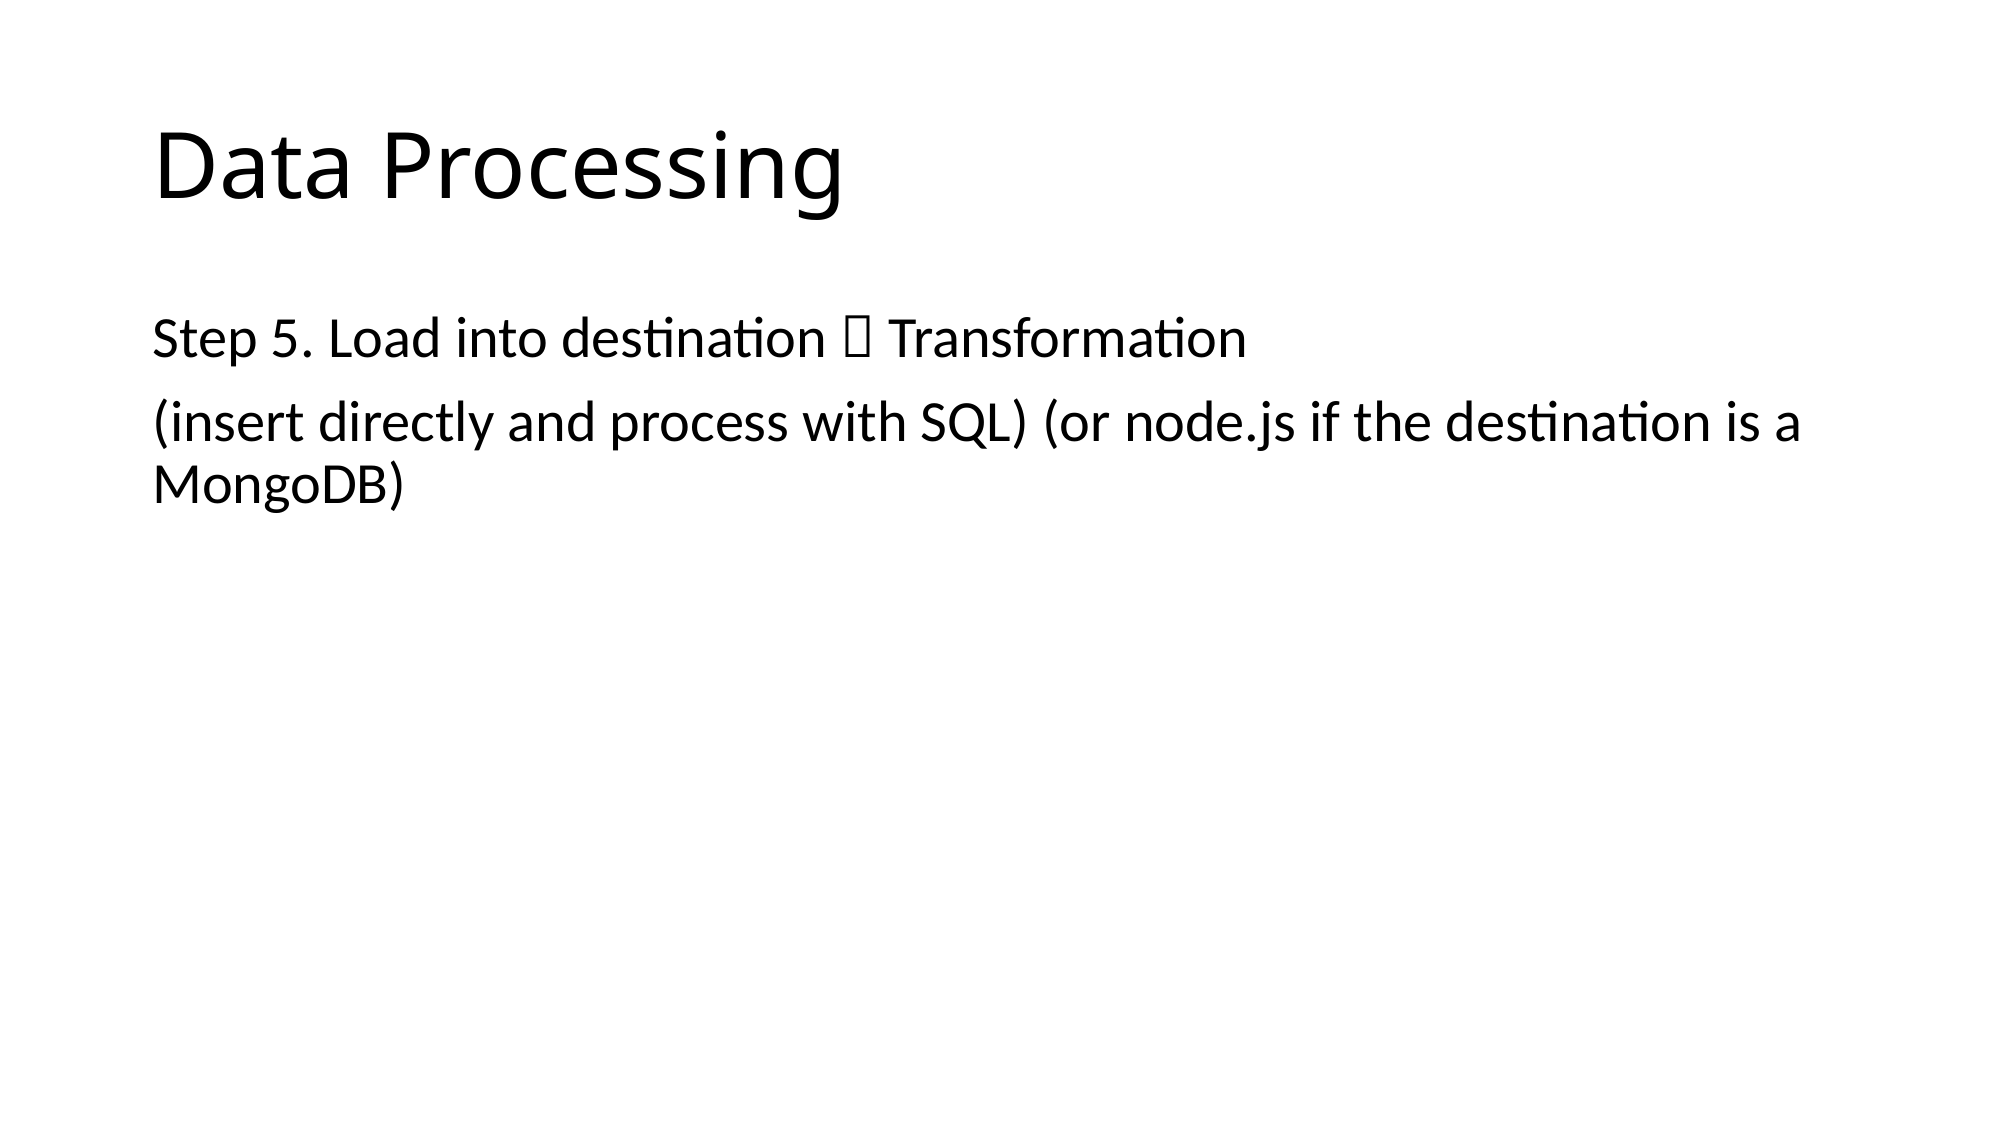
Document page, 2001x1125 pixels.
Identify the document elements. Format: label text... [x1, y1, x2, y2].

list Step 5. Load into destination  Transformation (insert directly and process with SQL) (or node.js if the destination is a MongoDB) [137, 299, 1863, 1014]
title Data Processing [137, 59, 1863, 278]
